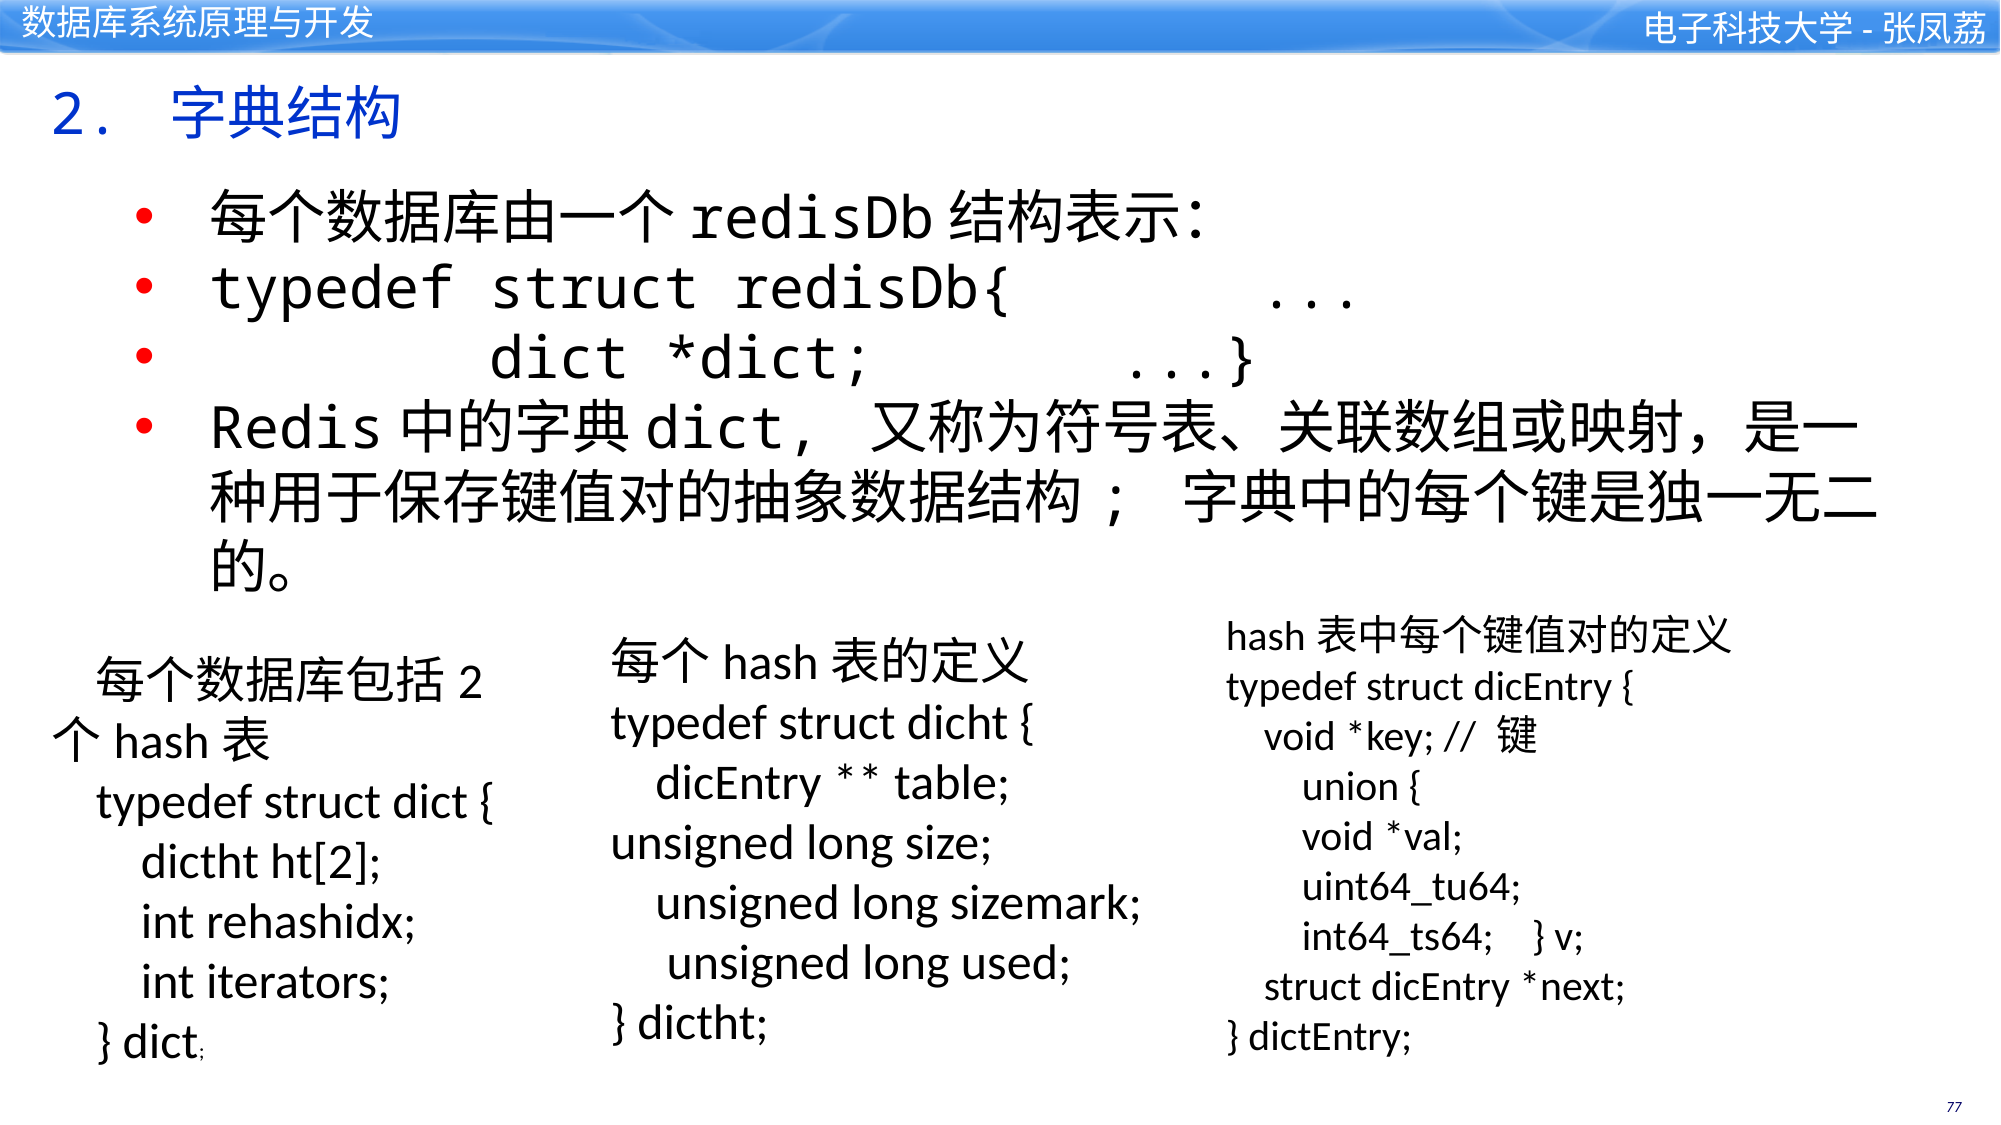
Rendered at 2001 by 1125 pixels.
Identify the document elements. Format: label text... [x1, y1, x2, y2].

text_box 2. 字典结构 [31, 66, 975, 156]
text_box 每个数据库由一个redisDb结构表示： typedef struct redisDb{ ... dict *dict; ...} Redis中的字典dict, 又称为符号表、关联数组或映射，是一种用于保存键值对的抽象数据结构; 字典中的每个键是独一无二的。 [114, 170, 1926, 611]
picture [0, 0, 2000, 55]
text_box hash表中每个键值对的定义 typedef struct dicEntry { void *key; // 键 union { void *val; uint64_tu64; int64_ts64; } v; struct dicEntry *next; } dictEntry; [1166, 601, 2000, 1067]
text_box 每个hash表的定义 typedef struct dicht { dicEntry ** table; unsigned long size; unsigned long sizemark; unsigned long used; } dictht; [551, 621, 1166, 1057]
text_box 每个数据库包括2个hash表 typedef struct dict { dictht ht[2]; int rehashidx; int iterators; } dict; [36, 640, 552, 1076]
